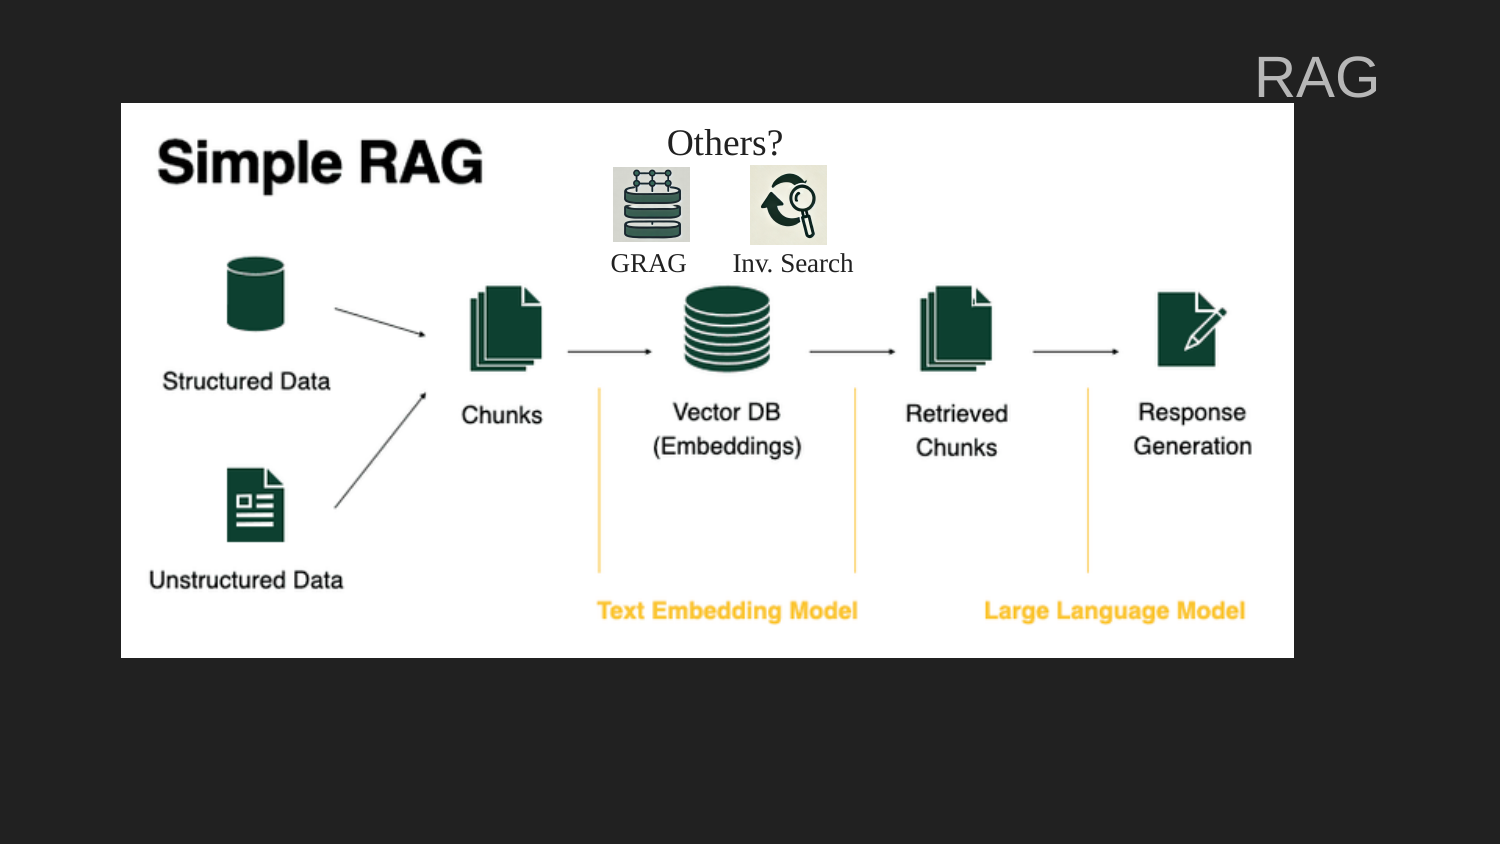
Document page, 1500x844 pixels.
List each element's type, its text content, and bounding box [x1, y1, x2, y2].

title RAG [1239, 24, 1449, 168]
picture [120, 102, 1294, 659]
